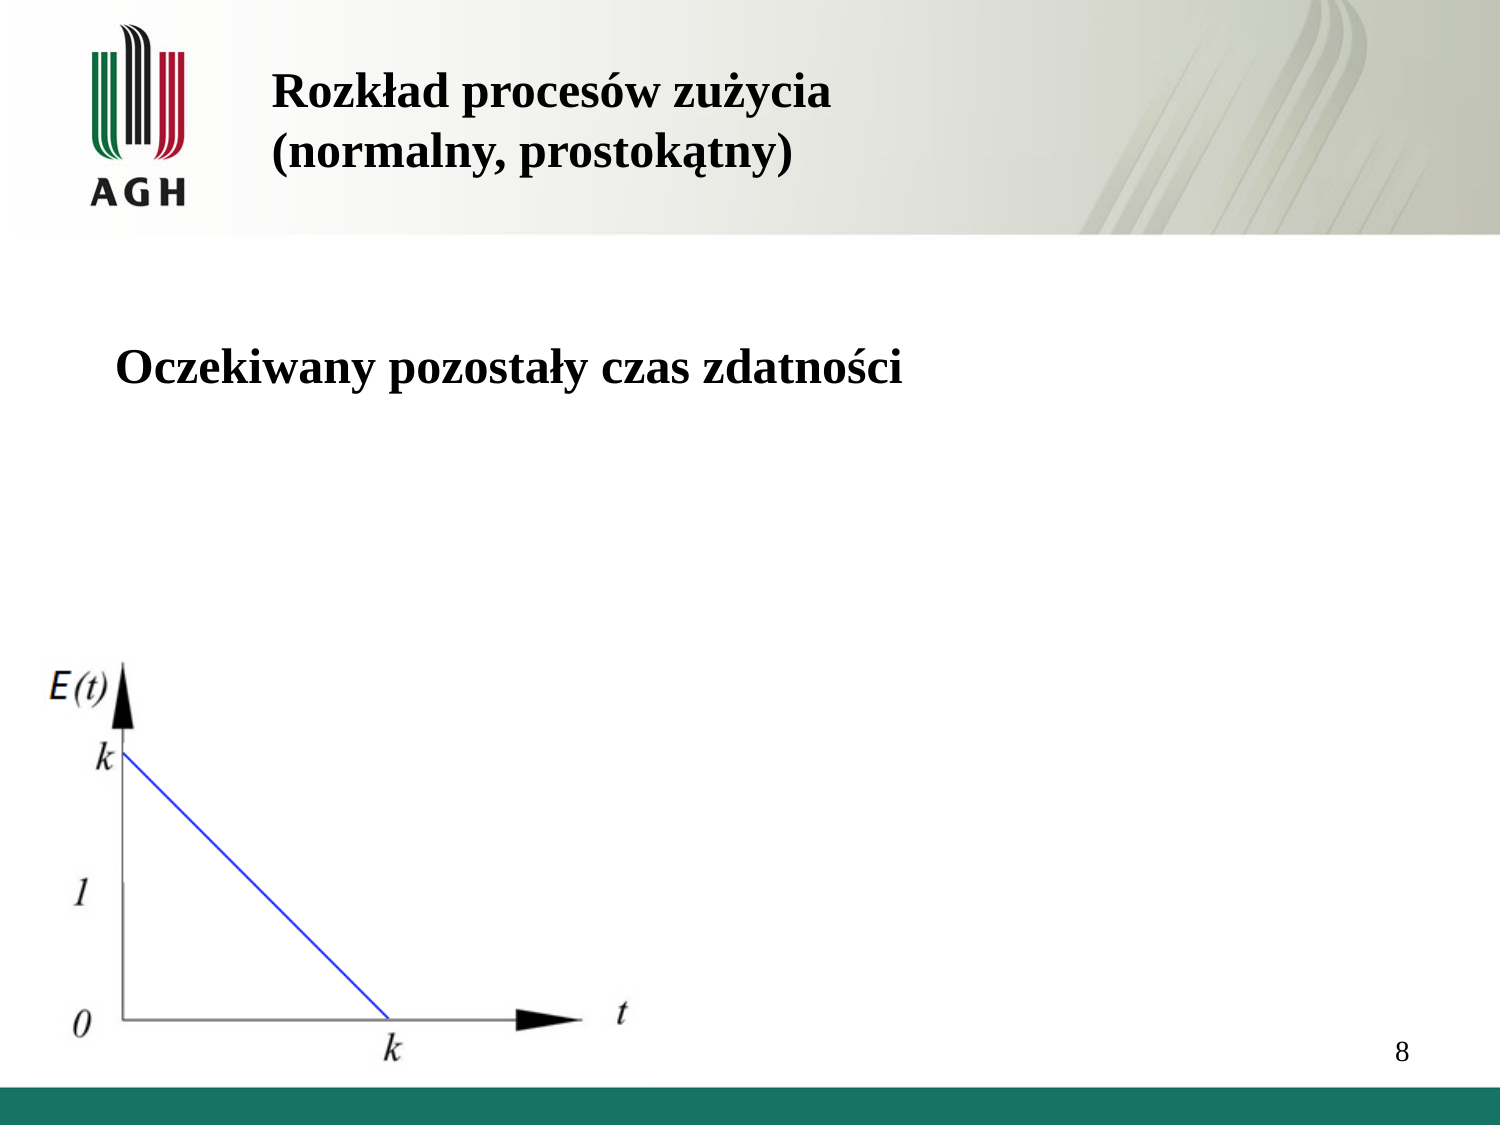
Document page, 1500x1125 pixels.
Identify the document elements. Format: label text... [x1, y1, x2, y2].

slide_number 8 [1074, 1024, 1425, 1103]
text_box Oczekiwany pozostały czas zdatności [100, 326, 1199, 401]
picture [0, 0, 1500, 1125]
text_box Rozkład procesów zużycia (normalny, prostokątny) [256, 49, 860, 185]
